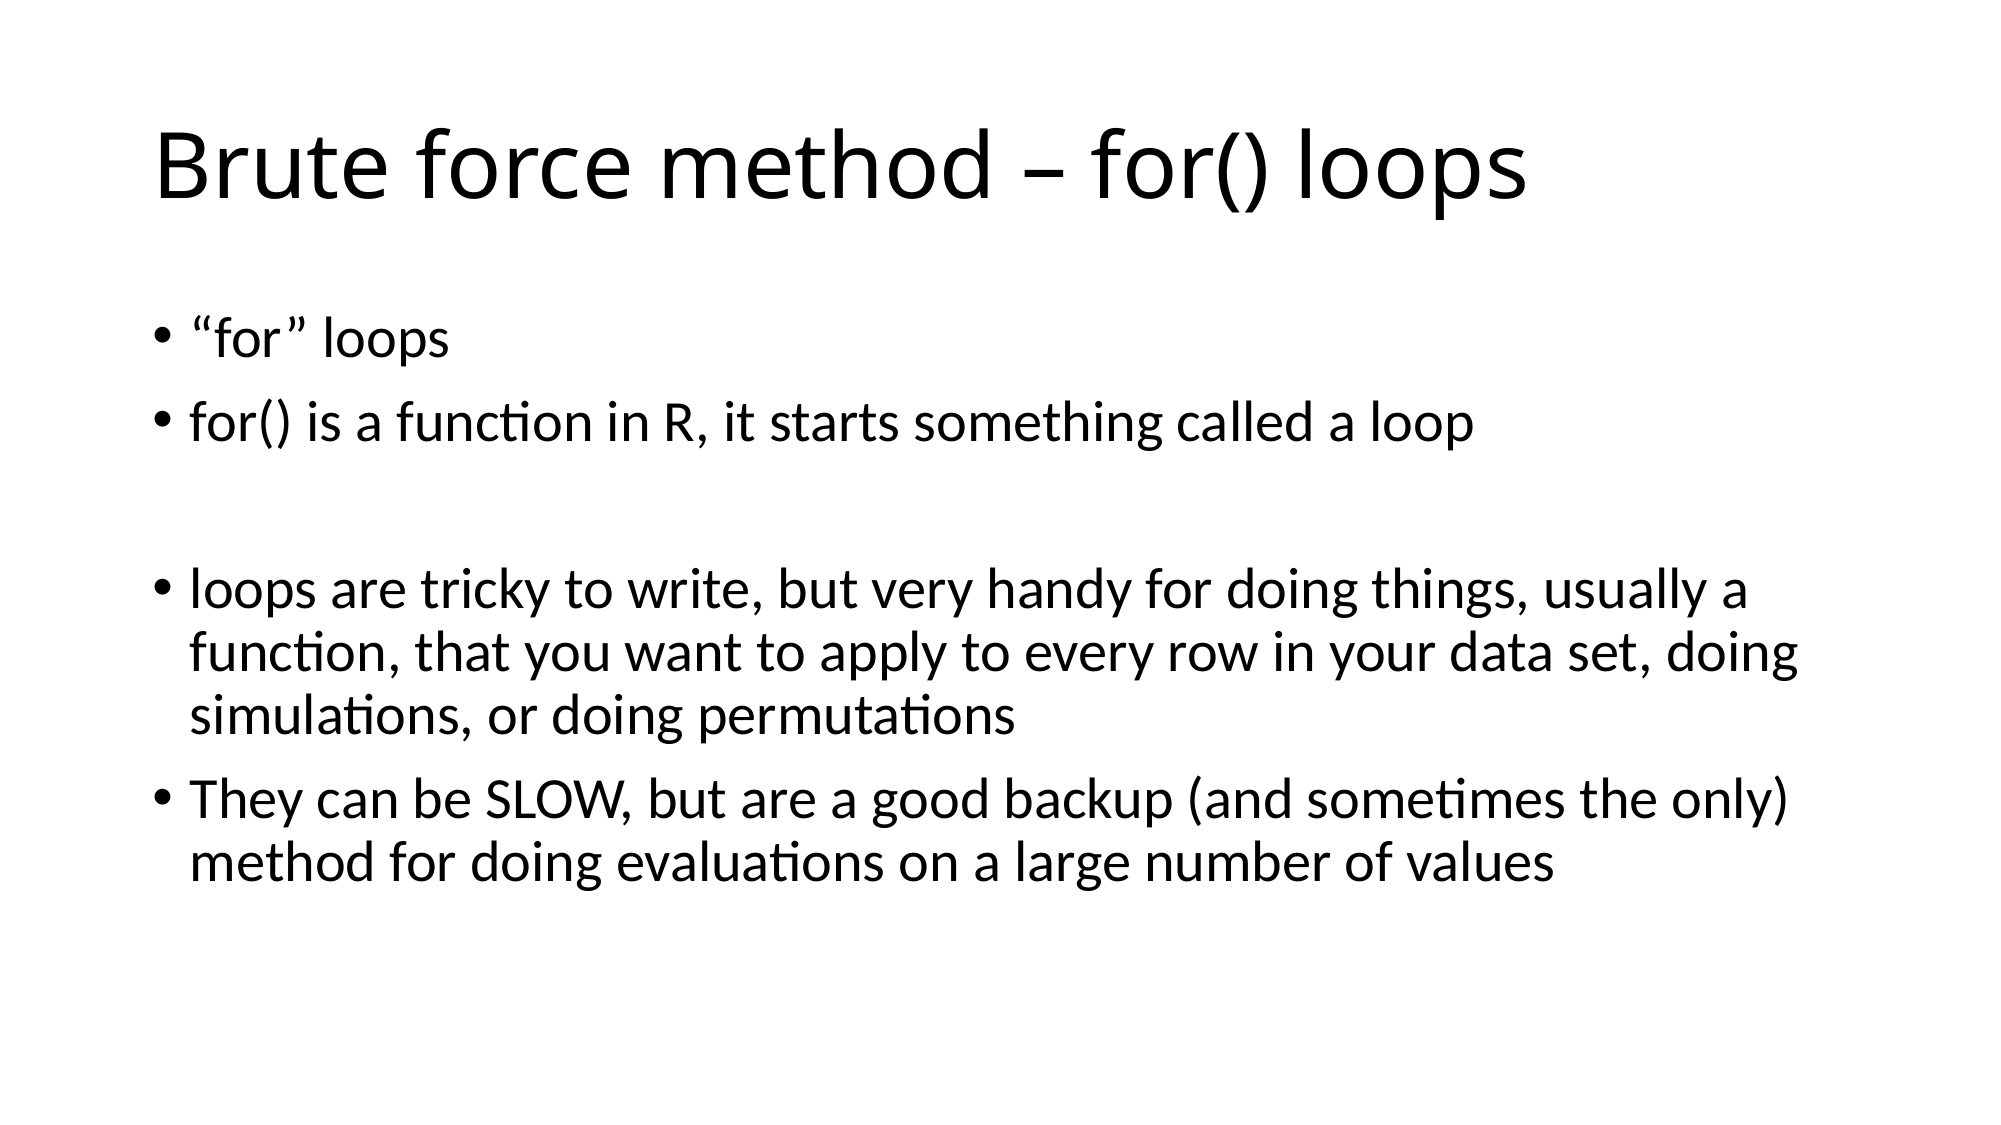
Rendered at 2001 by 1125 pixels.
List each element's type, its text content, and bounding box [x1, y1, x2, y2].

list “for” loops for() is a function in R, it starts something called a loop loops are tricky to write, but very handy for doing things, usually a function, that you want to apply to every row in your data set, doing simulations, or doing permutations They can be SLOW, but are a good backup (and sometimes the only) method for doing evaluations on a large number of values [137, 299, 1863, 1014]
title Brute force method – for() loops [137, 59, 1863, 278]
